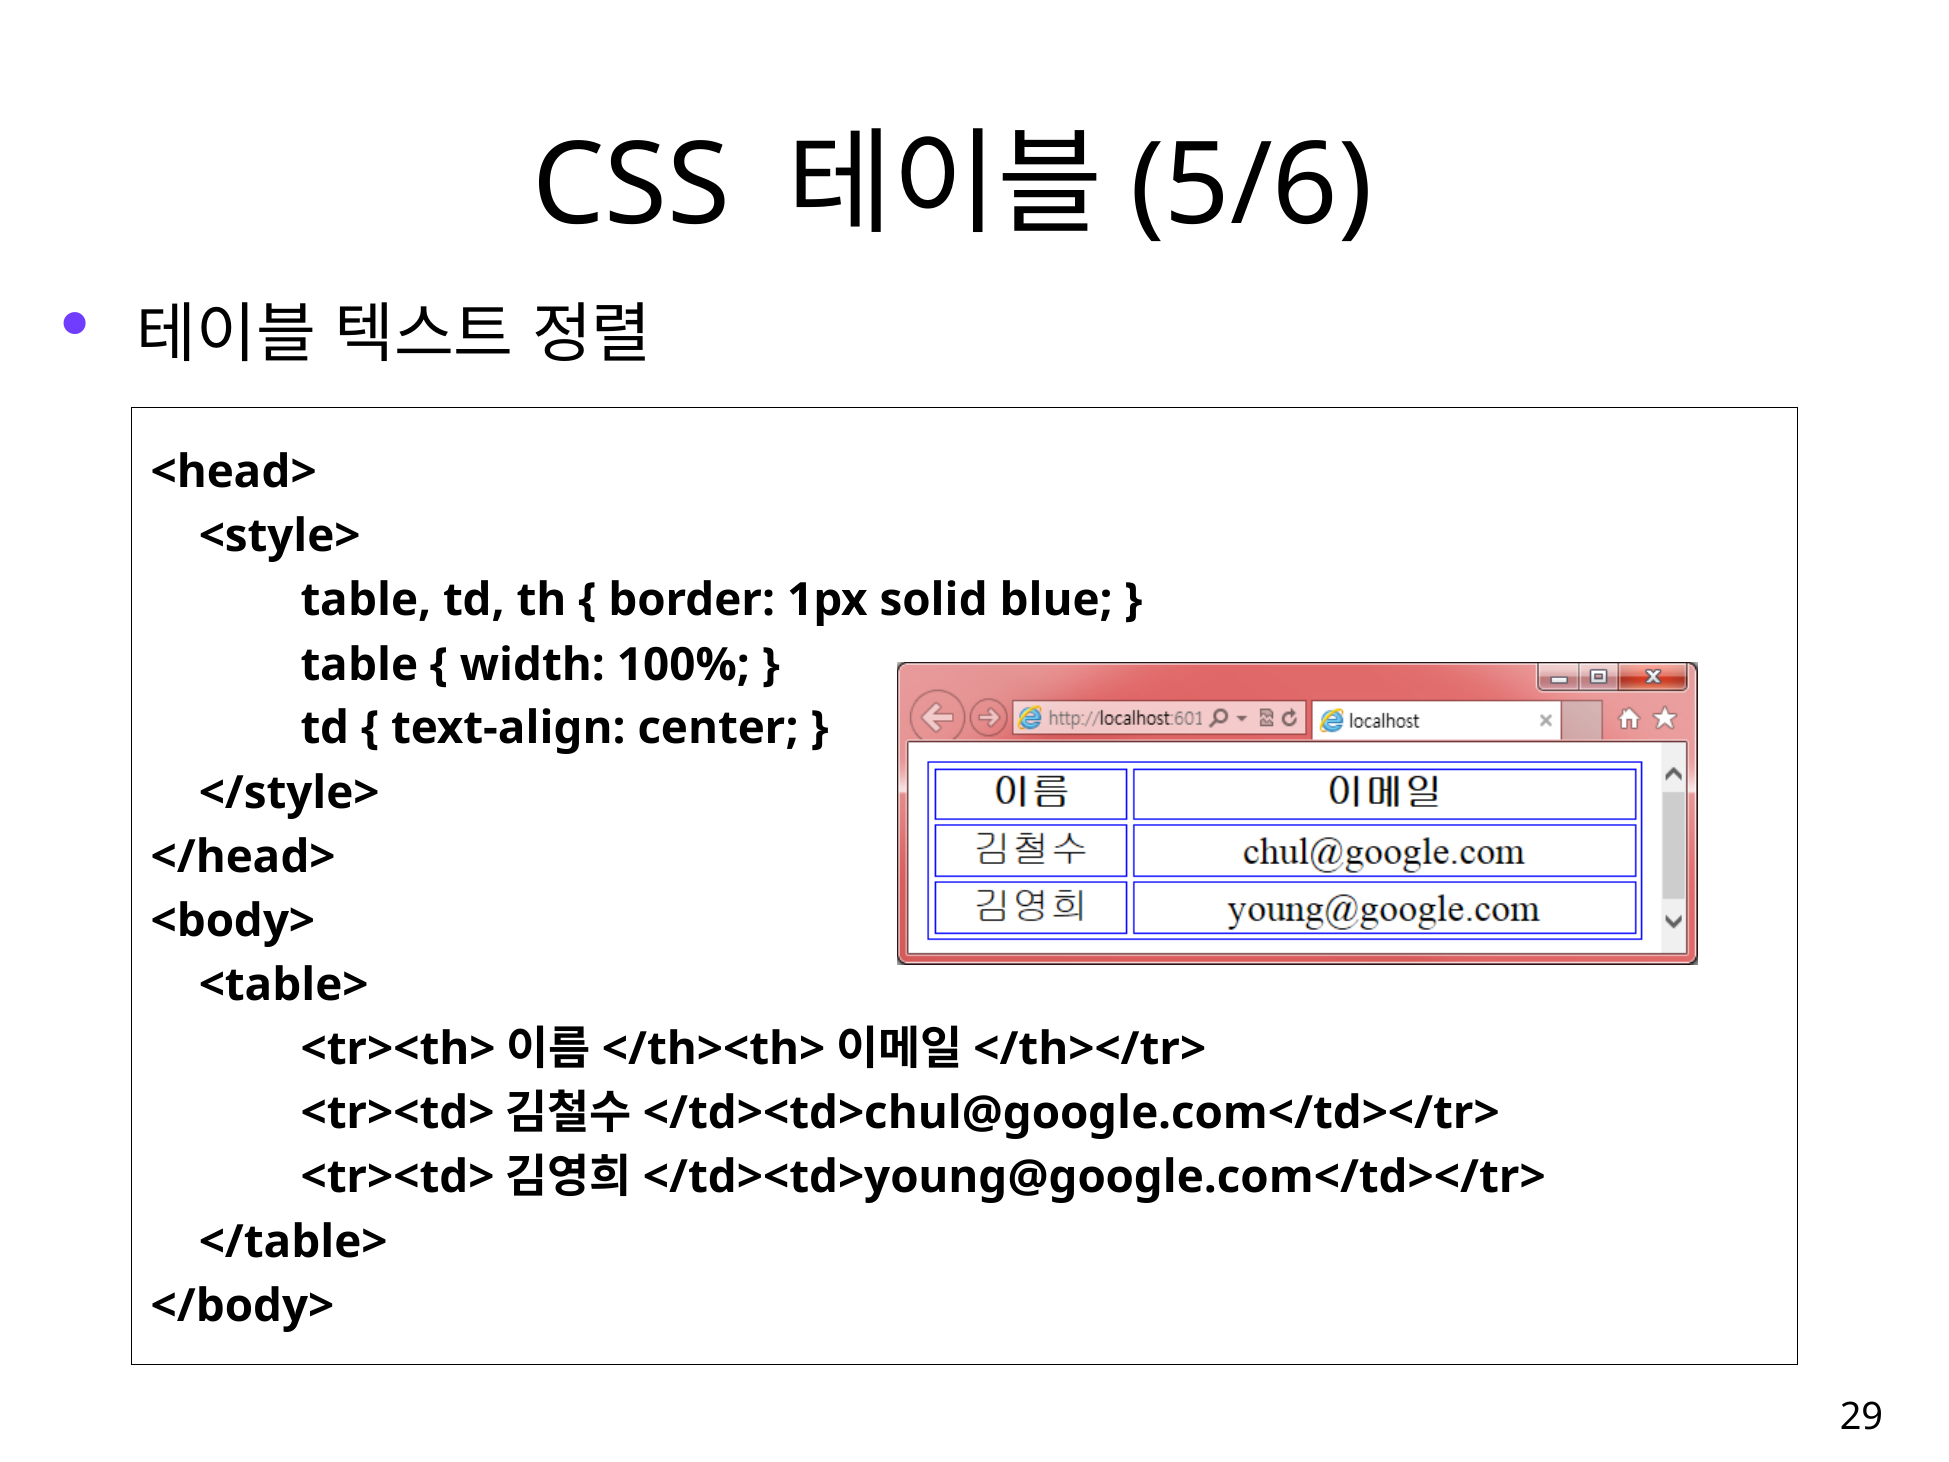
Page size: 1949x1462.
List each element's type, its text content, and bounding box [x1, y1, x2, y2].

picture [896, 661, 1698, 965]
slide_number 29 [1496, 1372, 1899, 1462]
title CSS 테이블(5/6) [156, 92, 1749, 255]
list 테이블 텍스트 정렬 [48, 284, 1897, 1343]
text_box <head> <style> table, td, th { border: 1px solid blue; } table { width: 100%; } td { text-align: center; } </style> </head> <body> <table> <tr><th>이름</th><th>이메일</th></tr> <tr><td>김철수</td><td>chul@google.com</td></tr> <tr><td>김영희</td><td>young@google.com</td></tr> </table> </body> [131, 407, 1798, 1365]
